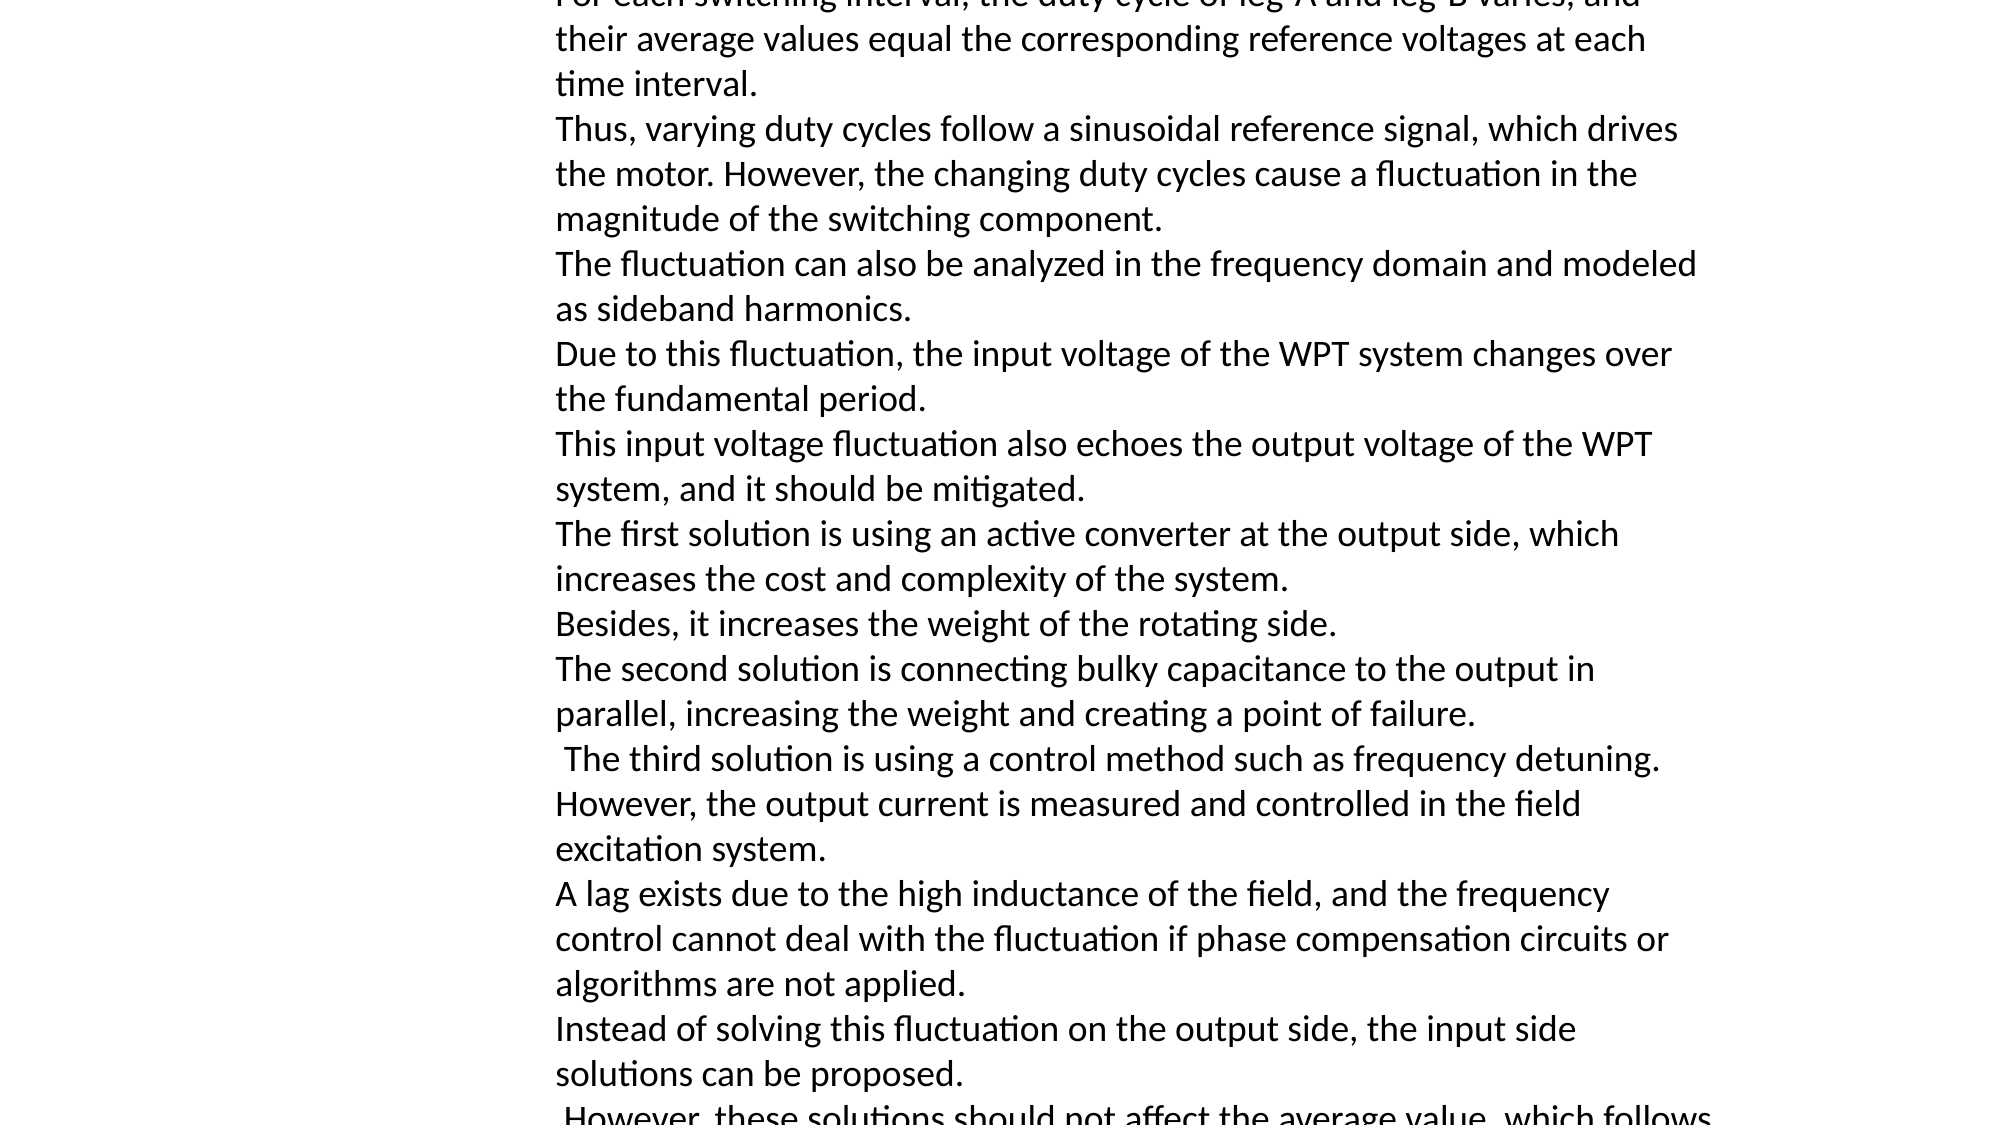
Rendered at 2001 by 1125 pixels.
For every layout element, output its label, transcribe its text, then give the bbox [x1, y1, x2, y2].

text_box A WPT system is connected between leg-A and leg-B, and the WPT system is supposed to be excited by the switching harmonic. For each switching interval, the duty cycle of leg-A and leg-B varies, and their average values equal the corresponding reference voltages at each time interval. Thus, varying duty cycles follow a sinusoidal reference signal, which drives the motor. However, the changing duty cycles cause a fluctuation in the magnitude of the switching component. The fluctuation can also be analyzed in the frequency domain and modeled as sideband harmonics. Due to this fluctuation, the input voltage of the WPT system changes over the fundamental period. This input voltage fluctuation also echoes the output voltage of the WPT system, and it should be mitigated. The first solution is using an active converter at the output side, which increases the cost and complexity of the system. Besides, it increases the weight of the rotating side. The second solution is connecting bulky capacitance to the output in parallel, increasing the weight and creating a point of failure. The third solution is using a control method such as frequency detuning. However, the output current is measured and controlled in the field excitation system. A lag exists due to the high inductance of the field, and the frequency control cannot deal with the fluctuation if phase compensation circuits or algorithms are not applied. Instead of solving this fluctuation on the output side, the input side solutions can be proposed. However, these solutions should not affect the average value, which follows the reference signal. [540, 0, 1731, 1125]
